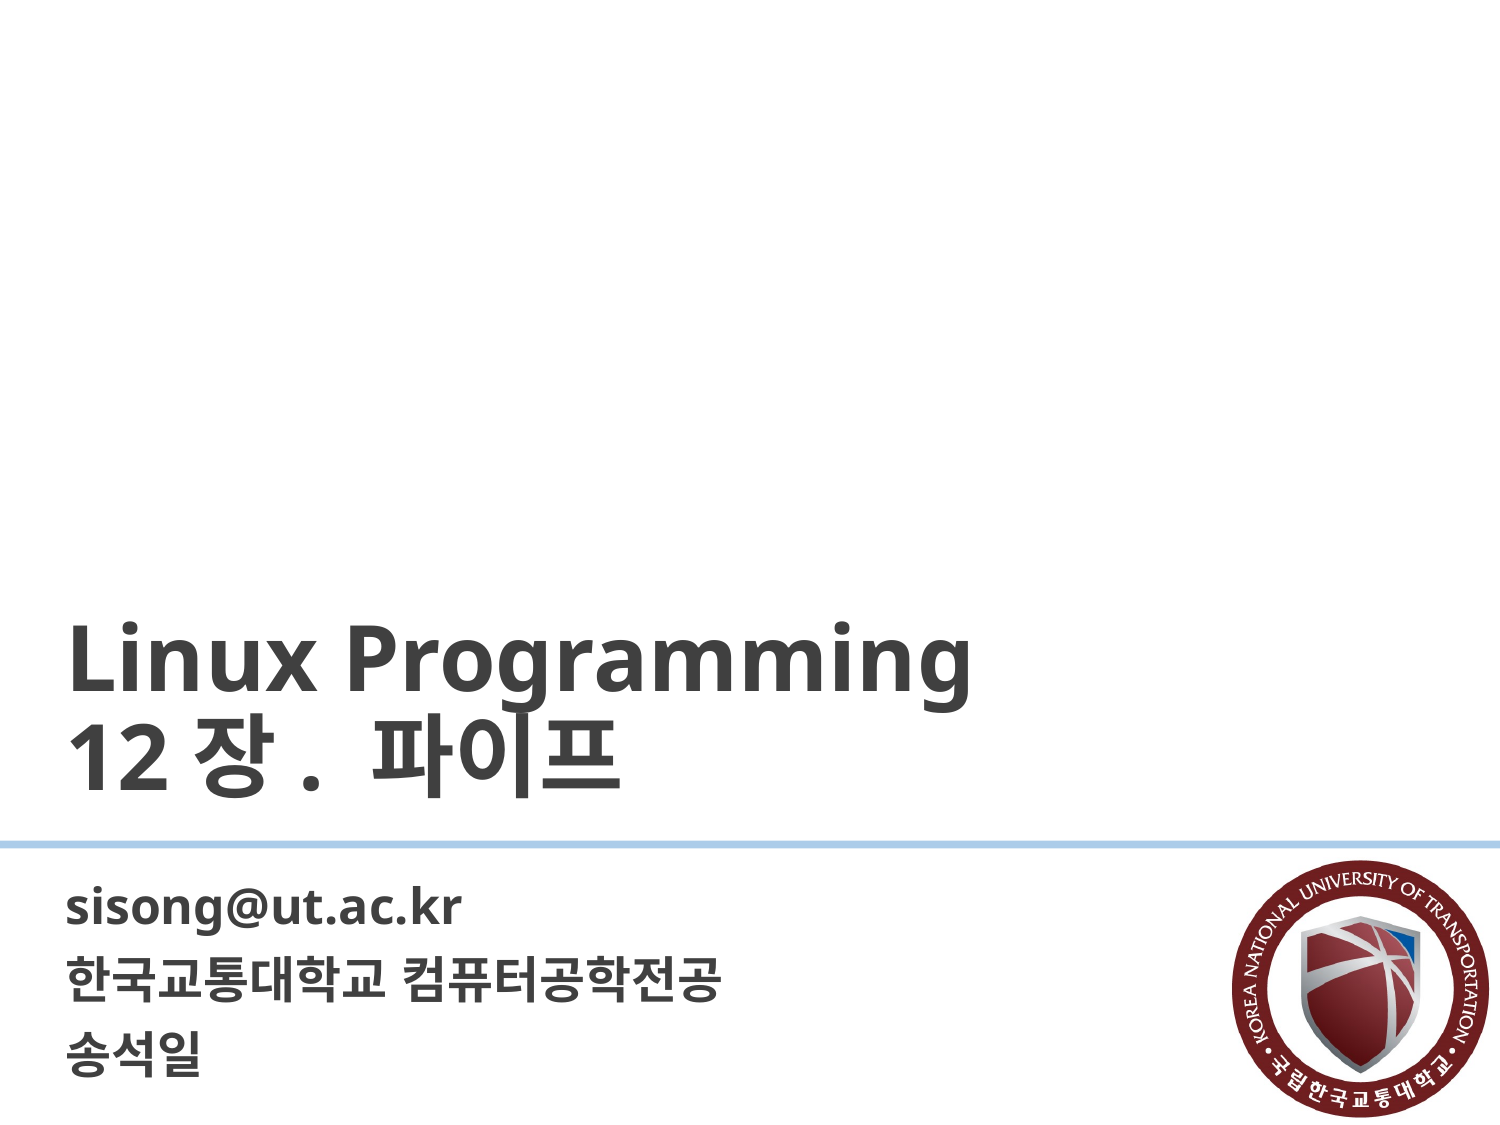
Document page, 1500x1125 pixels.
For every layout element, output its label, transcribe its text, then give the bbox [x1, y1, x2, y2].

title Linux Programming 12장. 파이프 [50, 390, 1409, 818]
subtitle sisong@ut.ac.kr 한국교통대학교 컴퓨터공학전공 송석일 [50, 873, 1192, 1116]
picture [1230, 857, 1491, 1119]
